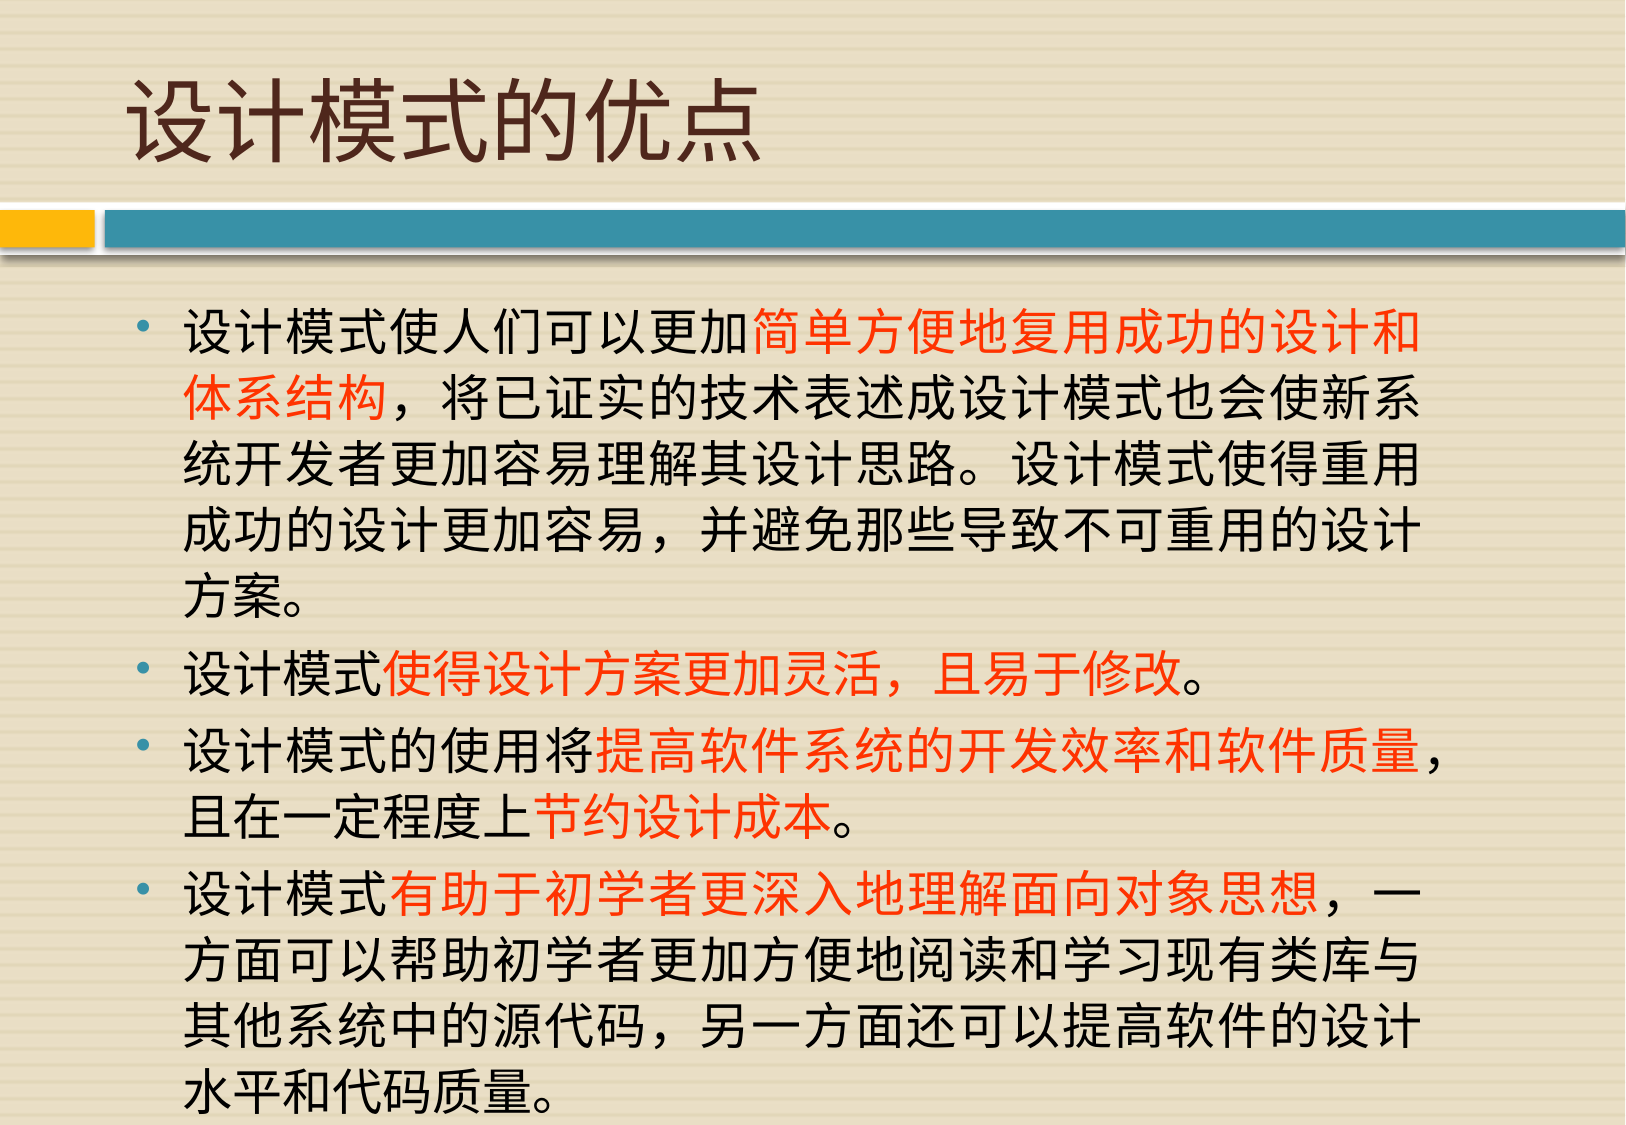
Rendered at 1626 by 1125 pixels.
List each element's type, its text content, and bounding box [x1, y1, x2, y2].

title 设计模式的优点 [108, 37, 1558, 200]
text_box 设计模式使人们可以更加简单方便地复用成功的设计和体系结构，将已证实的技术表述成设计模式也会使新系统开发者更加容易理解其设计思路。设计模式使得重用成功的设计更加容易，并避免那些导致不可重用的设计方案。 设计模式使得设计方案更加灵活，且易于修改。 设计模式的使用将提高软件系统的开发效率和软件质量，且在一定程度上节约设计成本。 设计模式有助于初学者更深入地理解面向对象思想，一方面可以帮助初学者更加方便地阅读和学习现有类库与其他系统中的源代码，另一方面还可以提高软件的设计水平和代码质量。 [62, 287, 1438, 963]
